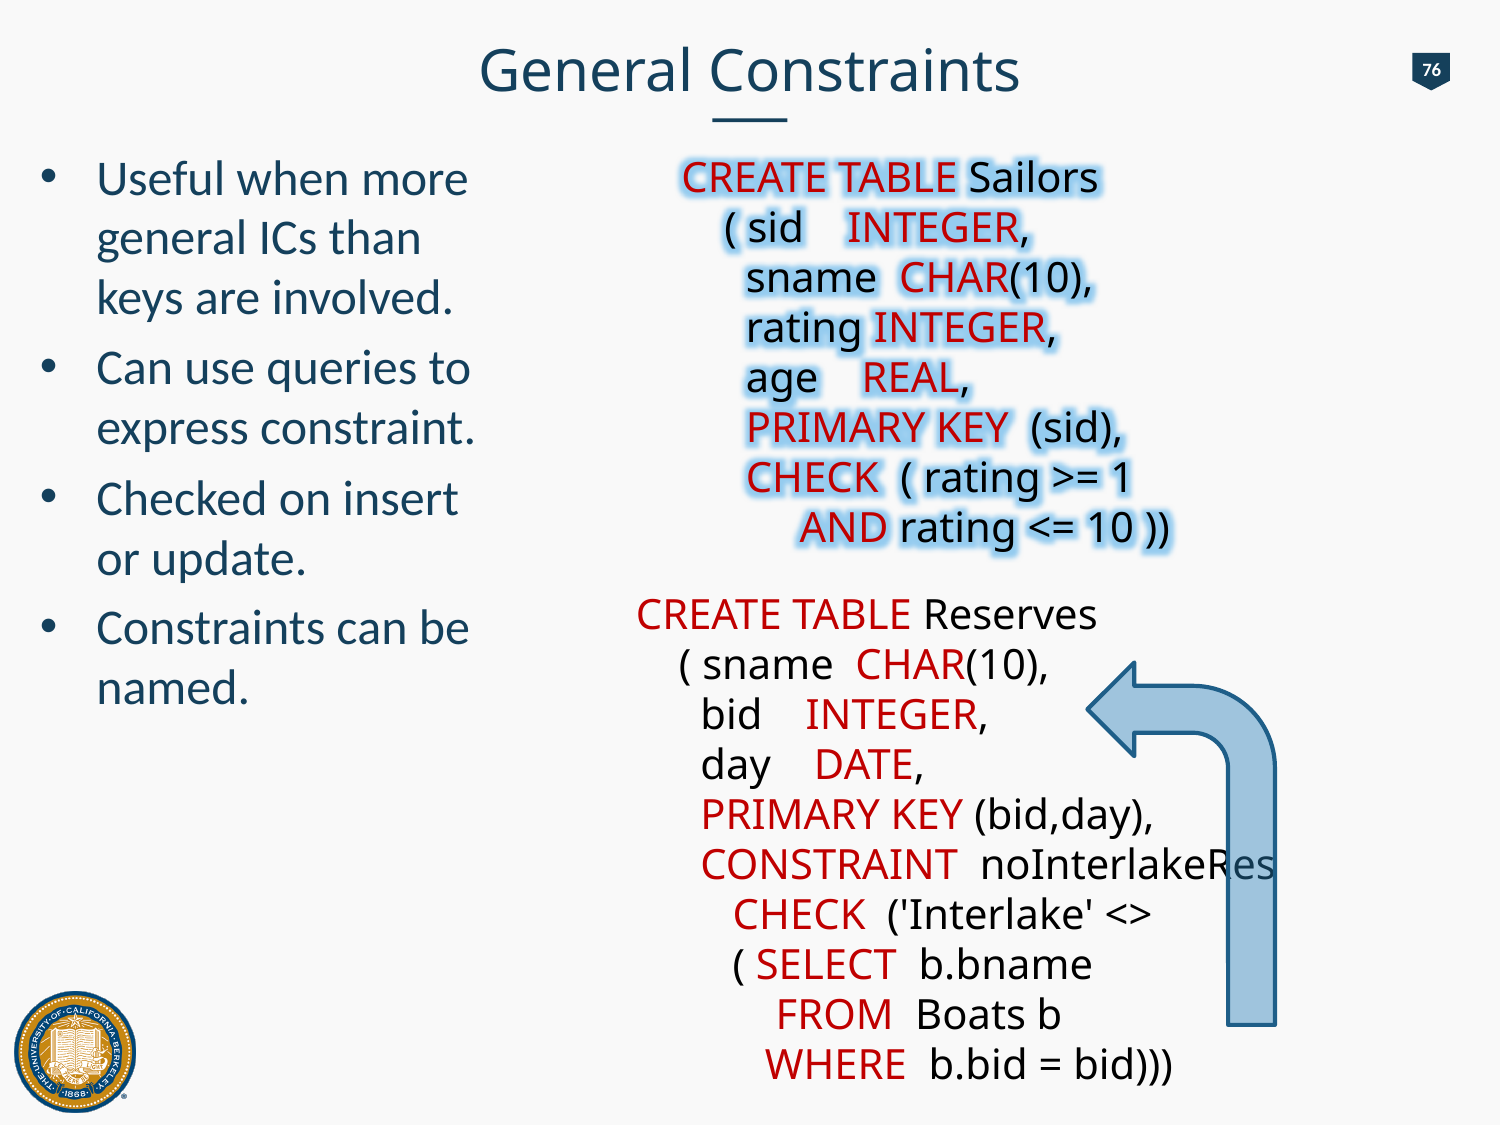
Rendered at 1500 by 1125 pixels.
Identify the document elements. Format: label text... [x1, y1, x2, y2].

title Primary Keys [662, 139, 1201, 564]
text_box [1406, 49, 1457, 91]
text_box [1085, 660, 1278, 1027]
text_box [710, 116, 789, 124]
text_box CREATE TABLE Reserves ( sname CHAR(10), bid INTEGER, day DATE, PRIMARY KEY (bid,day), CONSTRAINT noInterlakeRes CHECK ('Interlake' <> ( SELECT b.bname FROM Boats b WHERE b.bid = bid))) [621, 580, 1292, 1096]
list [75, 134, 1425, 787]
title General Constraints [75, 0, 1425, 134]
text_box CREATE TABLE Sailors ( sid INTEGER, sname CHAR(10), rating INTEGER, age REAL, PRIMARY KEY (sid), CHECK ( rating >= 1 AND rating <= 10 )) [666, 143, 1196, 559]
picture [14, 991, 136, 1113]
text_box Useful when more general ICs than keys are involved. Can use queries to express constraint. Checked on insert or update. Constraints can be named. [24, 137, 525, 744]
